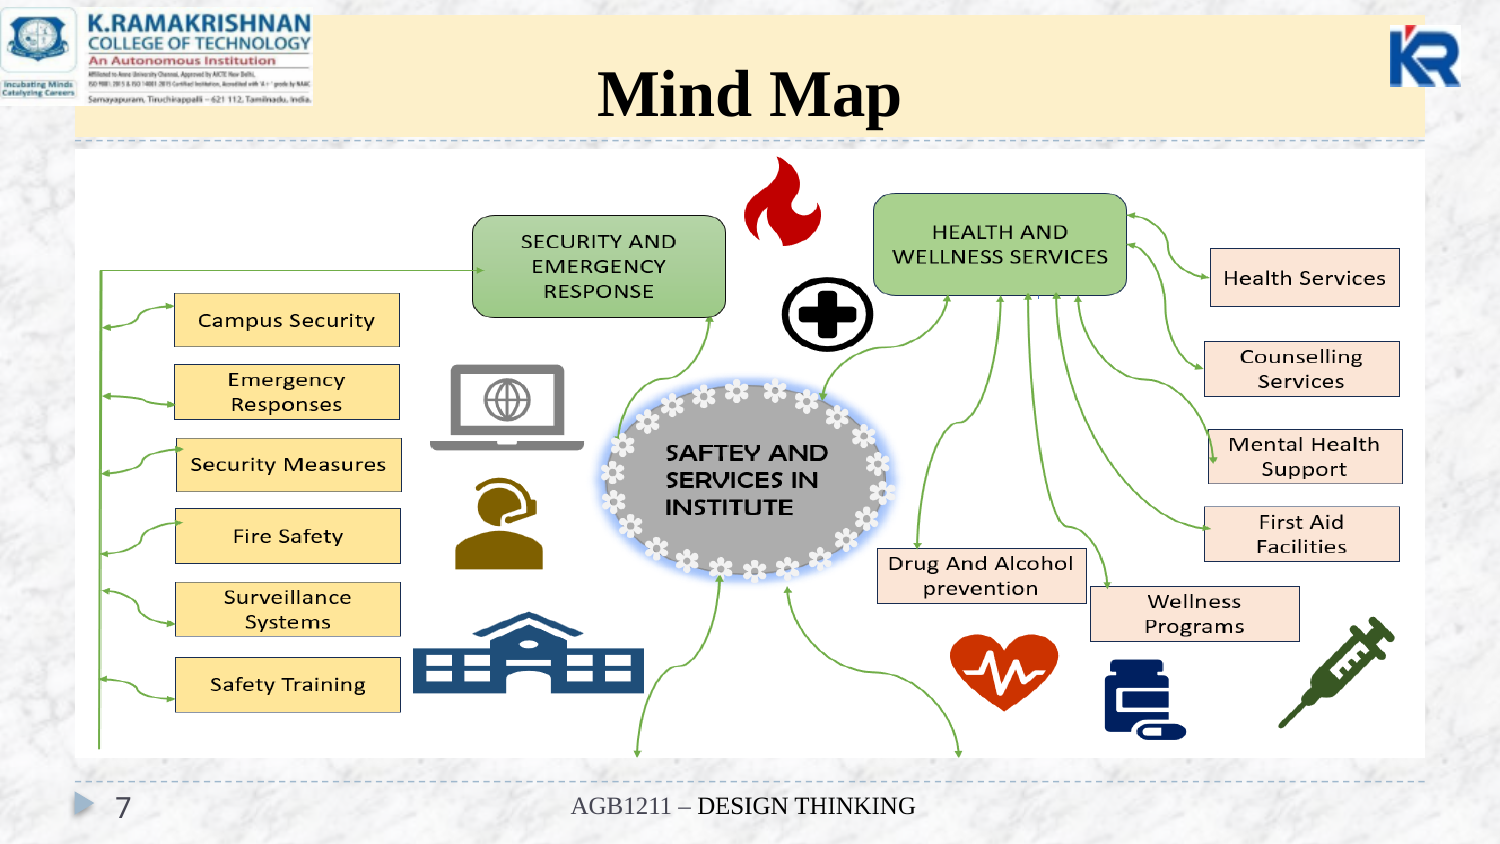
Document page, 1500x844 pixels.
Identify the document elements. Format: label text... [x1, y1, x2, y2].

picture [0, 7, 313, 106]
slide_number 7 [100, 782, 426, 827]
footer AGB1211 – DESIGN THINKING [412, 782, 1075, 844]
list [74, 149, 1426, 758]
picture [1390, 25, 1461, 87]
title Mind Map [75, 15, 1425, 137]
